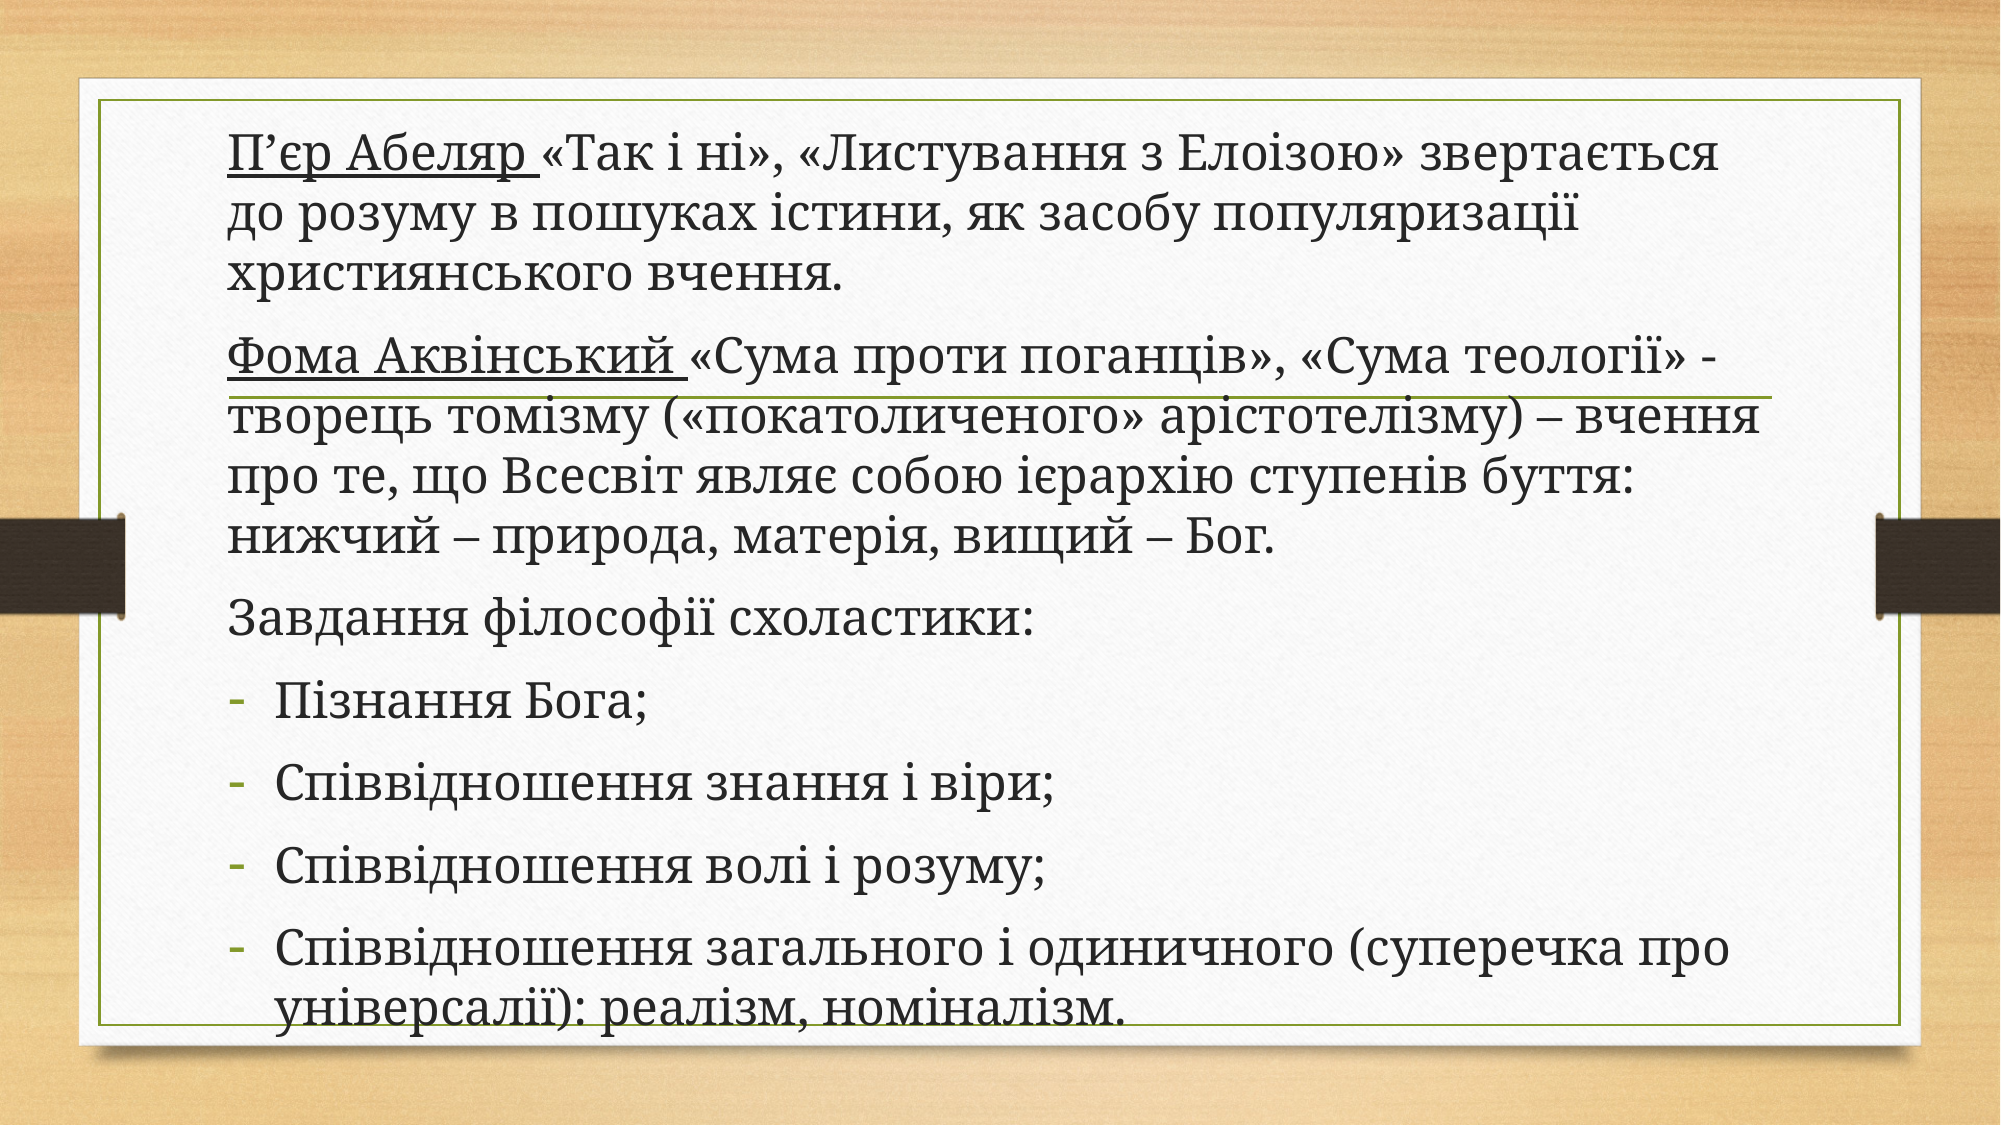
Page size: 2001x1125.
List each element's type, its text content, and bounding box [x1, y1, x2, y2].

picture [0, 0, 2001, 1125]
list П’єр Абеляр «Так і ні», «Листування з Елоізою» звертається до розуму в пошуках істини, як засобу популяризації християнського вчення. Фома Аквінський «Сума проти поганців», «Сума теології» - творець томізму («покатоличеного» арістотелізму) – вчення про те, що Всесвіт являє собою ієрархію ступенів буття: нижчий – природа, матерія, вищий – Бог. Завдання філософії схоластики: Пізнання Бога; Співвідношення знання і віри; Співвідношення волі і розуму; Співвідношення загального і одиничного (суперечка про універсалії): реалізм, номіналізм. [212, 113, 1788, 964]
